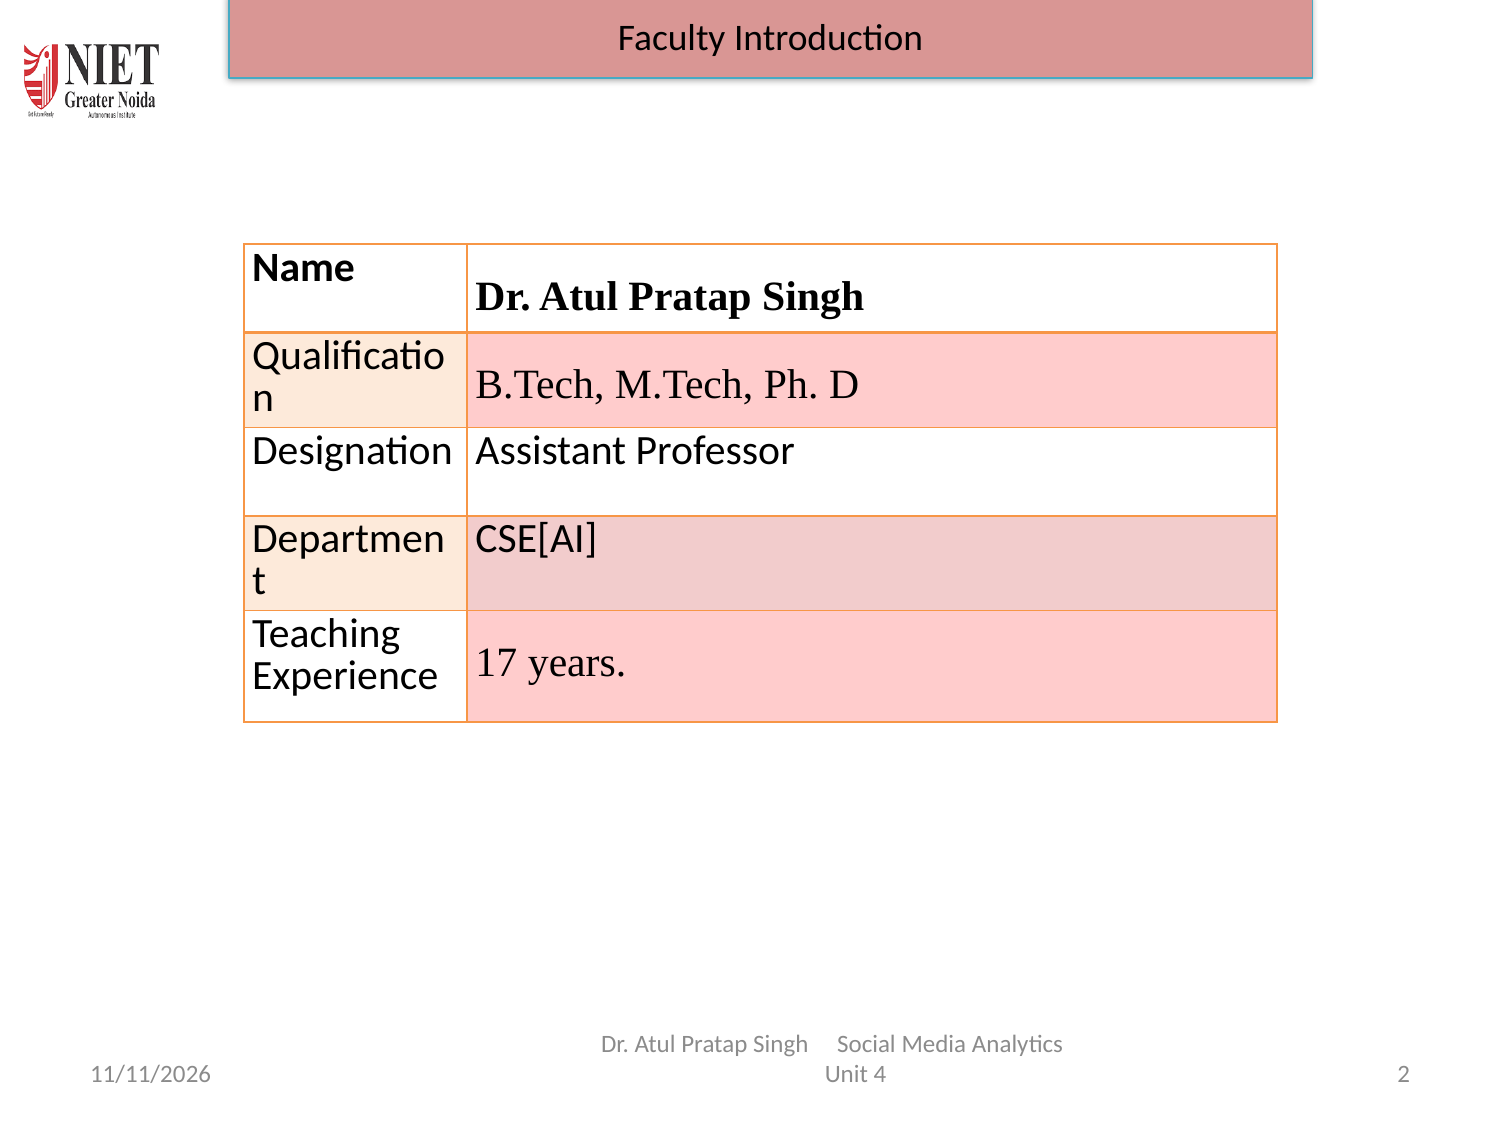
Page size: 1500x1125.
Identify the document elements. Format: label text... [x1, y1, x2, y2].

picture [0, 0, 188, 163]
table_cell Department [245, 517, 466, 610]
table_cell 17 years. [468, 611, 1276, 721]
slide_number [75, 1042, 425, 1103]
table_cell Qualification [245, 334, 466, 427]
text_box Faculty Introduction [228, 0, 1313, 79]
table_header Name [245, 245, 466, 331]
table_cell CSE[AI] [468, 517, 1276, 610]
table_header Dr. Atul Pratap Singh [468, 245, 1276, 331]
footer Dr. Atul Pratap Singh Social Media Analytics Unit 4 [563, 1012, 1148, 1103]
table_cell Teaching Experience [245, 611, 466, 721]
slide_number 2 [1148, 1042, 1425, 1103]
table_cell Assistant Professor [468, 428, 1276, 515]
table_cell Designation [245, 428, 466, 515]
table_cell B.Tech, M.Tech, Ph. D [468, 334, 1276, 427]
